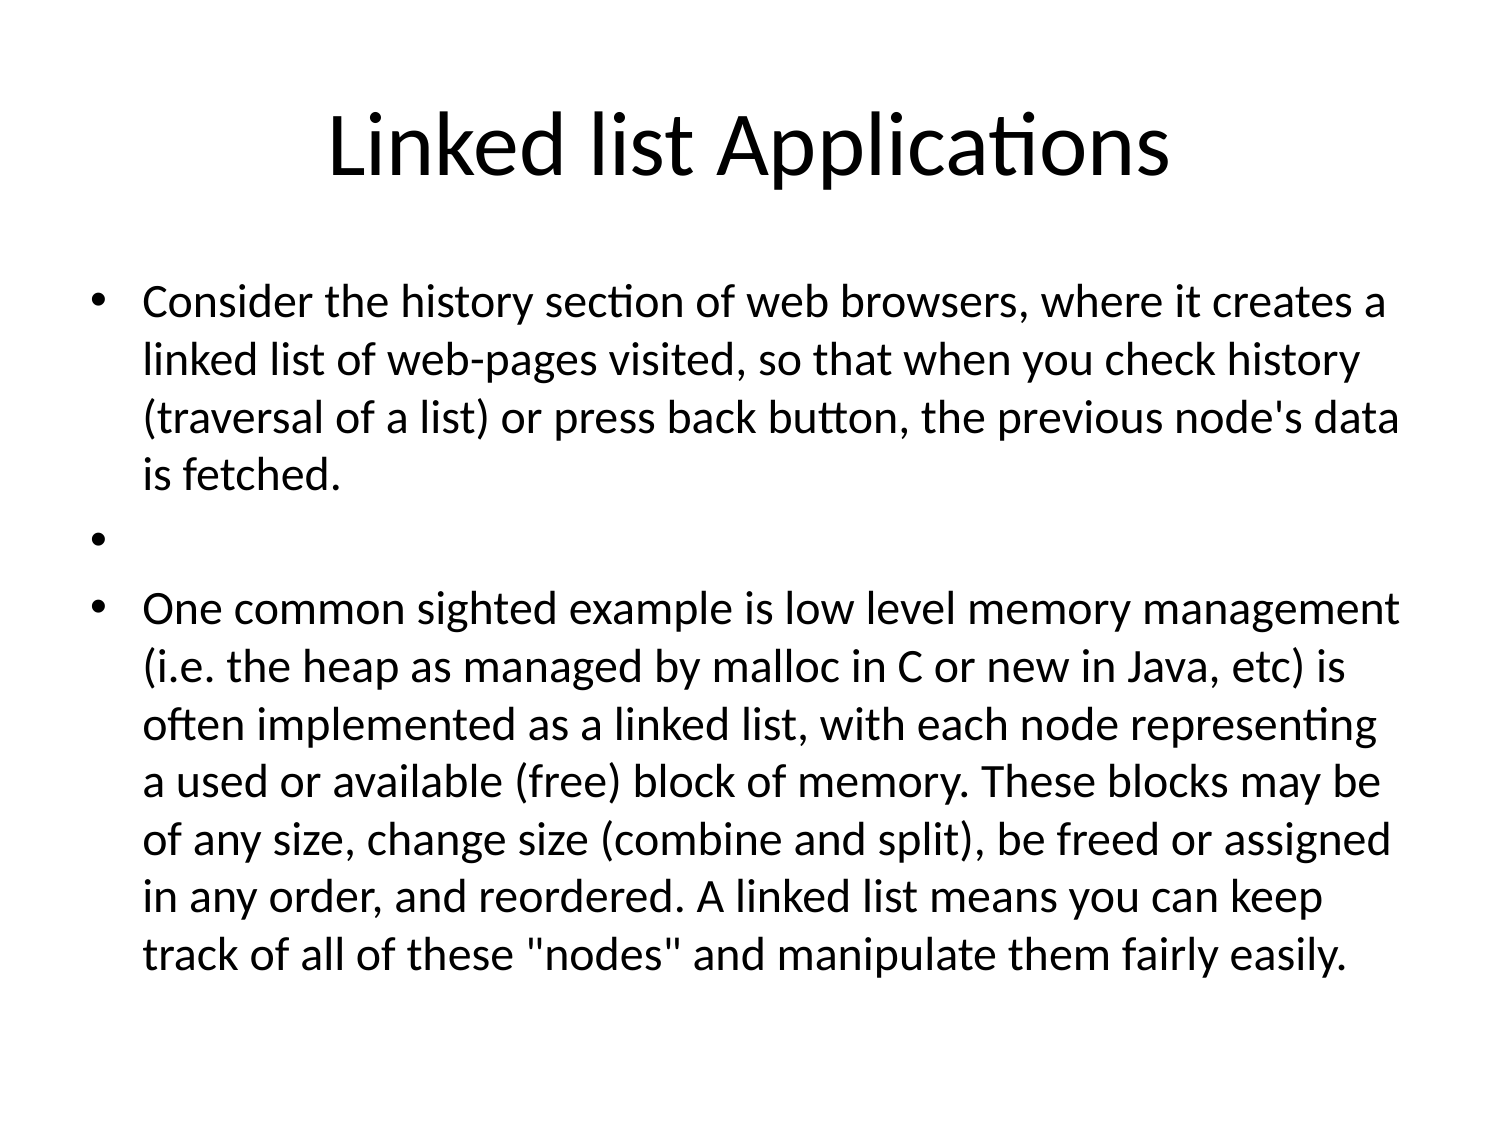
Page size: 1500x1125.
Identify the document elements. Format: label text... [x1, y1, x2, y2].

list Consider the history section of web browsers, where it creates a linked list of web-pages visited, so that when you check history (traversal of a list) or press back button, the previous node's data is fetched. One common sighted example is low level memory management (i.e. the heap as managed by malloc in C or new in Java, etc) is often implemented as a linked list, with each node representing a used or available (free) block of memory. These blocks may be of any size, change size (combine and split), be freed or assigned in any order, and reordered. A linked list means you can keep track of all of these "nodes" and manipulate them fairly easily. [75, 262, 1425, 1005]
title Linked list Applications [75, 45, 1425, 233]
